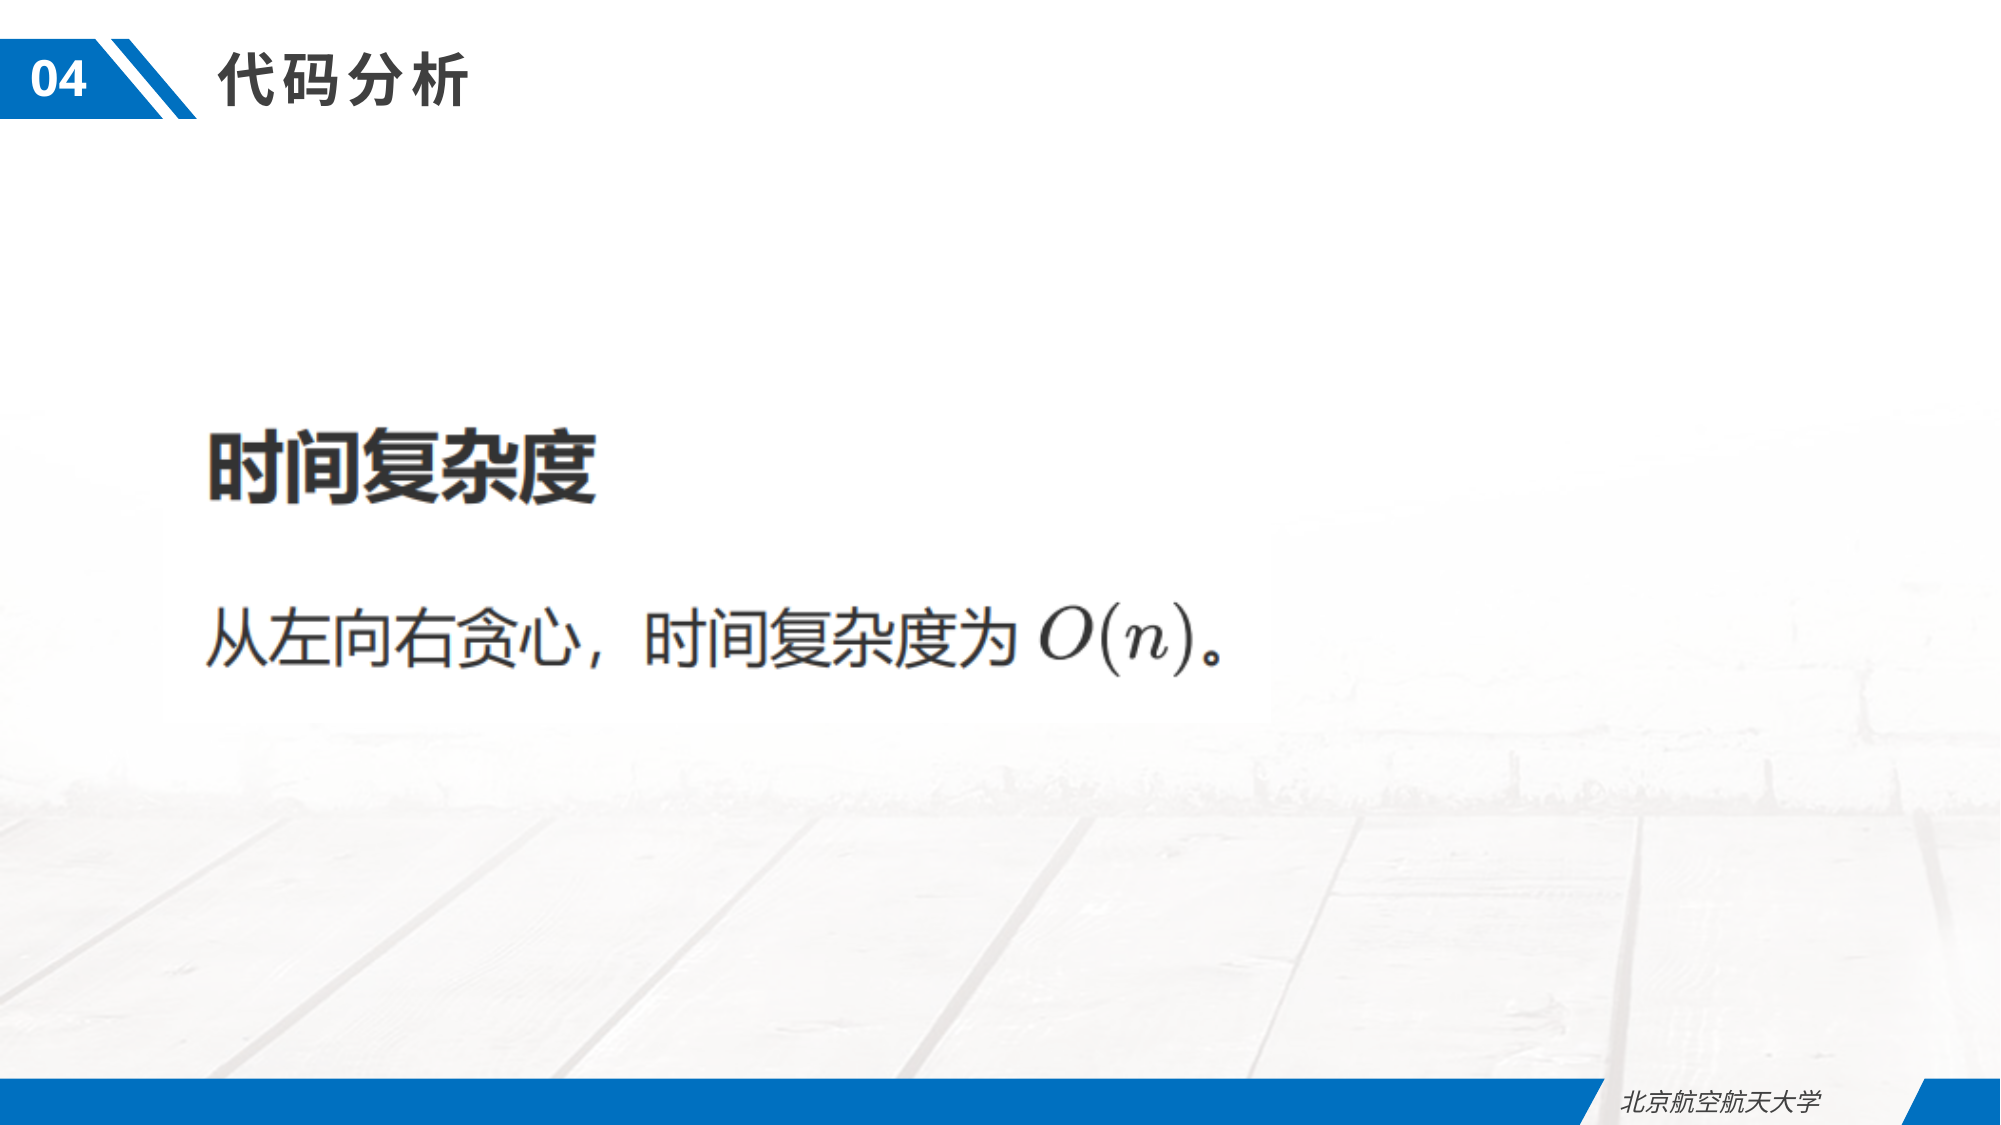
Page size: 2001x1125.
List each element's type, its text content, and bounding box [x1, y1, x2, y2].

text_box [0, 1078, 2000, 1125]
text_box 代码分析 [203, 36, 498, 121]
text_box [0, 38, 197, 119]
picture [0, 0, 2001, 1125]
